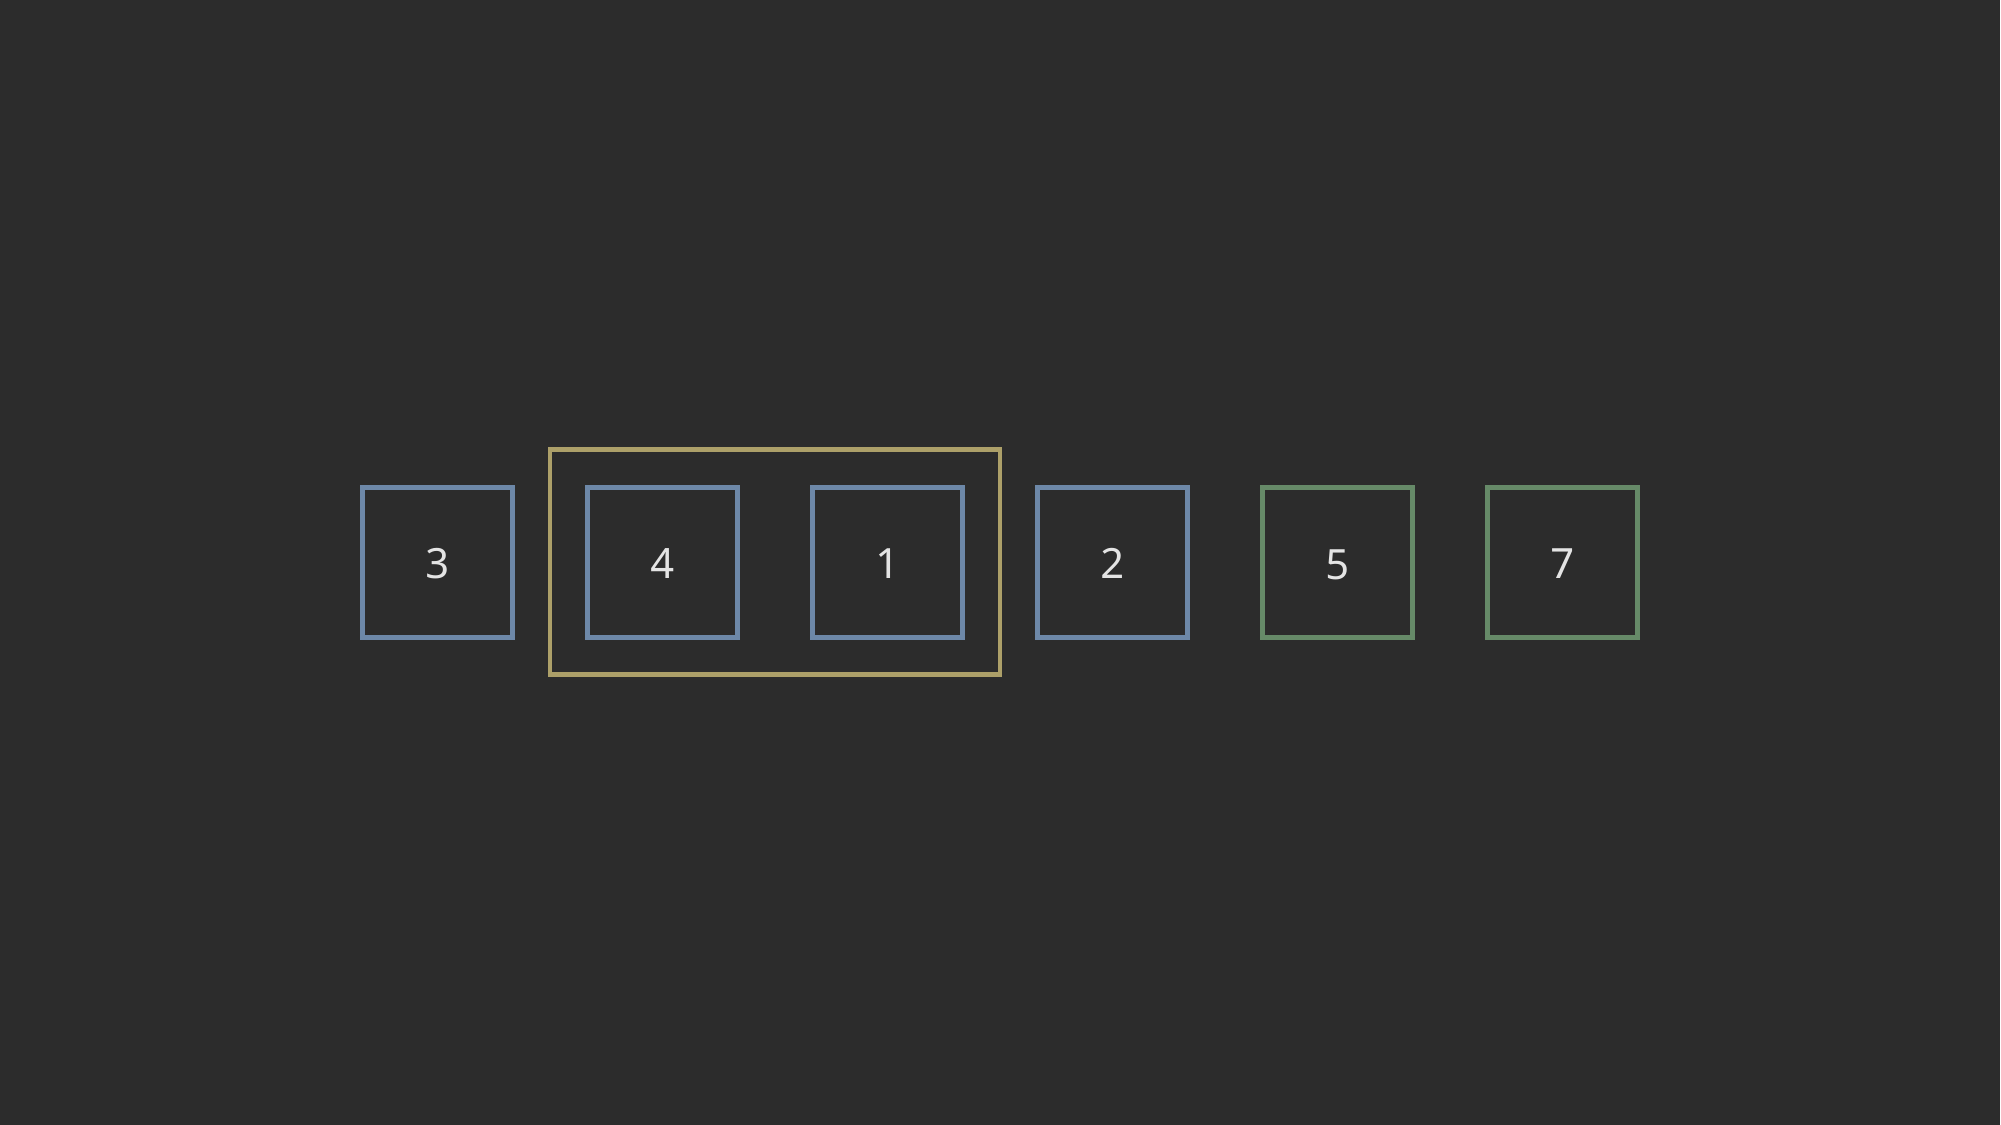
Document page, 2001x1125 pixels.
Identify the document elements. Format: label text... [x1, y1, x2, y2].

text_box 7 [1486, 486, 1639, 639]
text_box 2 [1036, 486, 1189, 639]
text_box [548, 448, 1001, 676]
text_box 3 [361, 486, 514, 639]
text_box 5 [1261, 486, 1414, 639]
